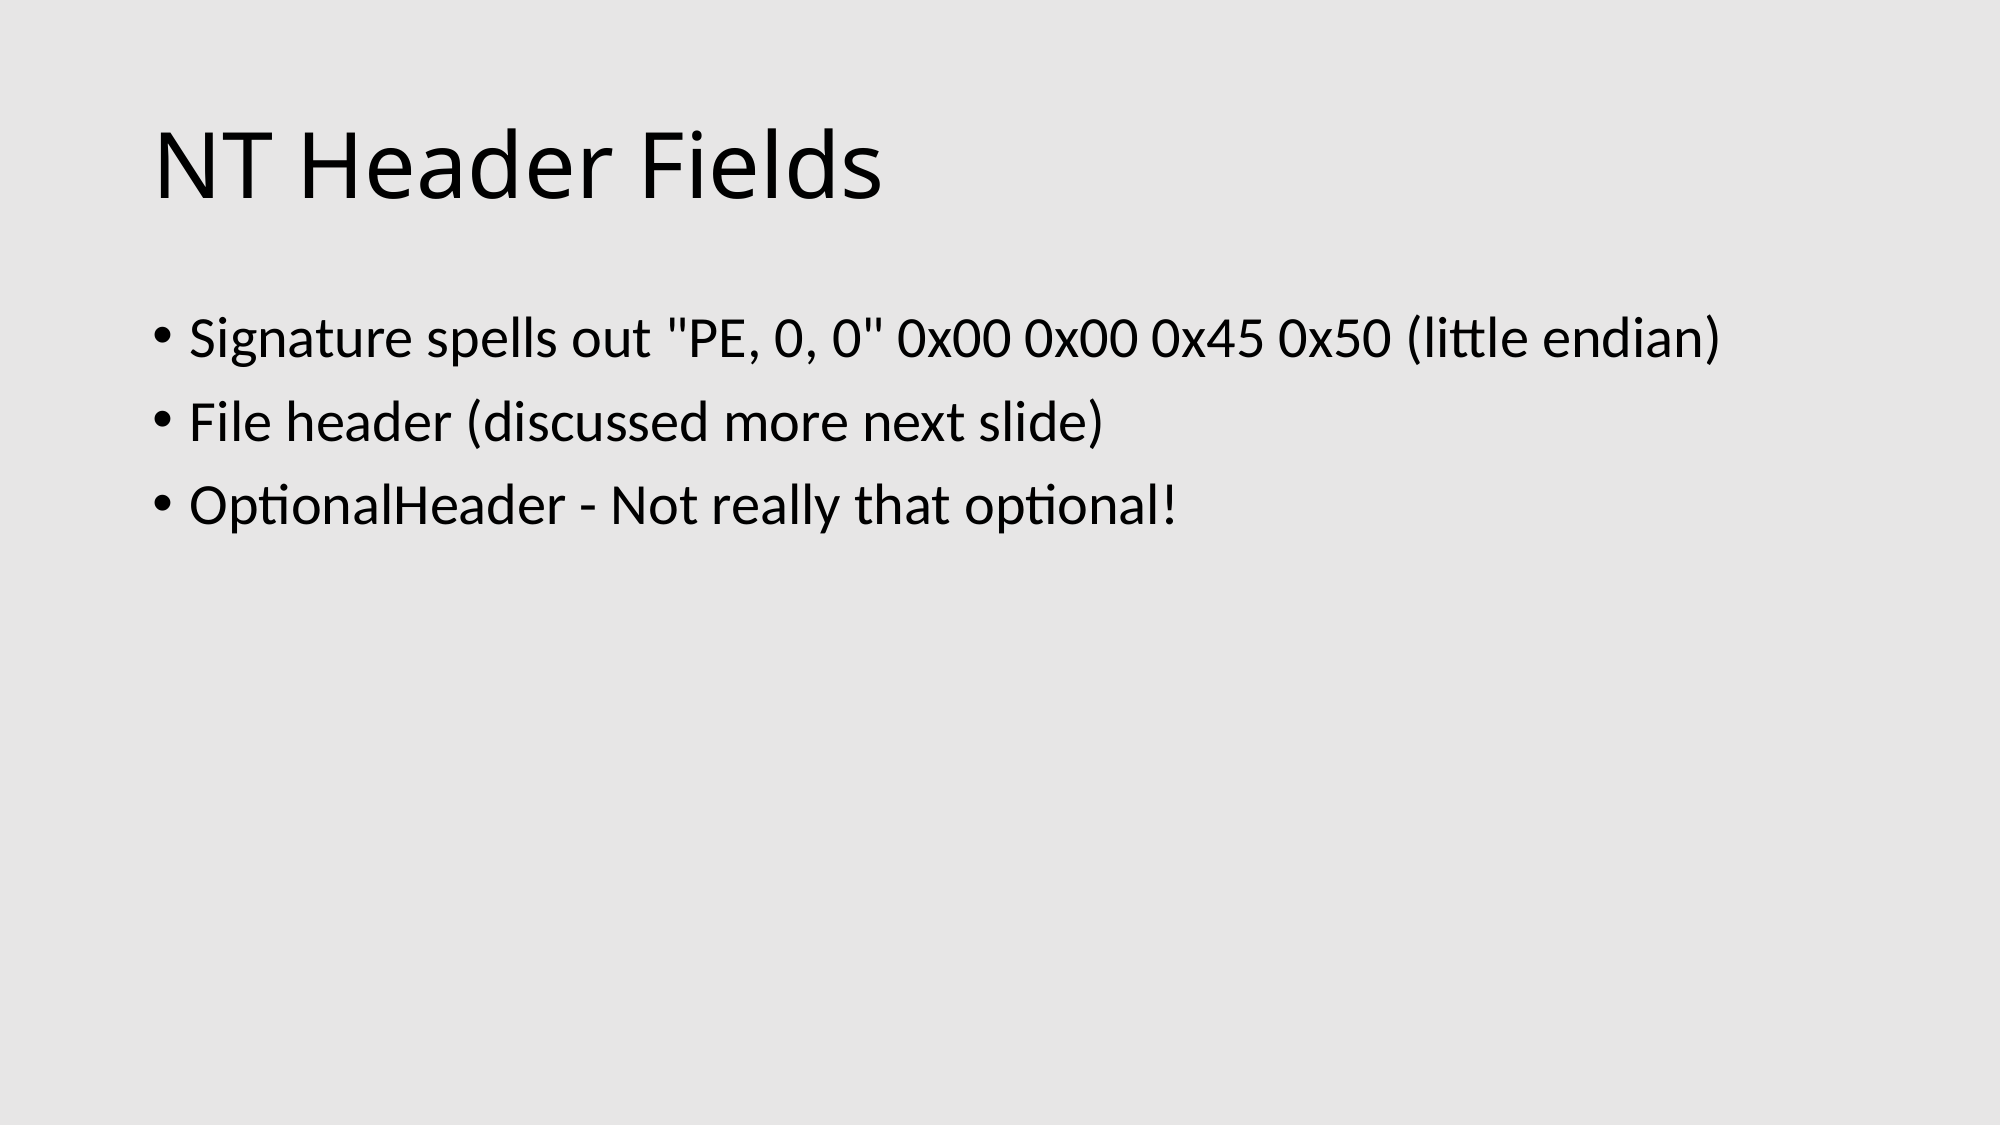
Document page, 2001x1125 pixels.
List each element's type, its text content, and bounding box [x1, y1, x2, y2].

list Signature spells out "PE, 0, 0" 0x00 0x00 0x45 0x50 (little endian) File header (discussed more next slide) OptionalHeader - Not really that optional! [137, 299, 1863, 1014]
title NT Header Fields [137, 59, 1863, 278]
